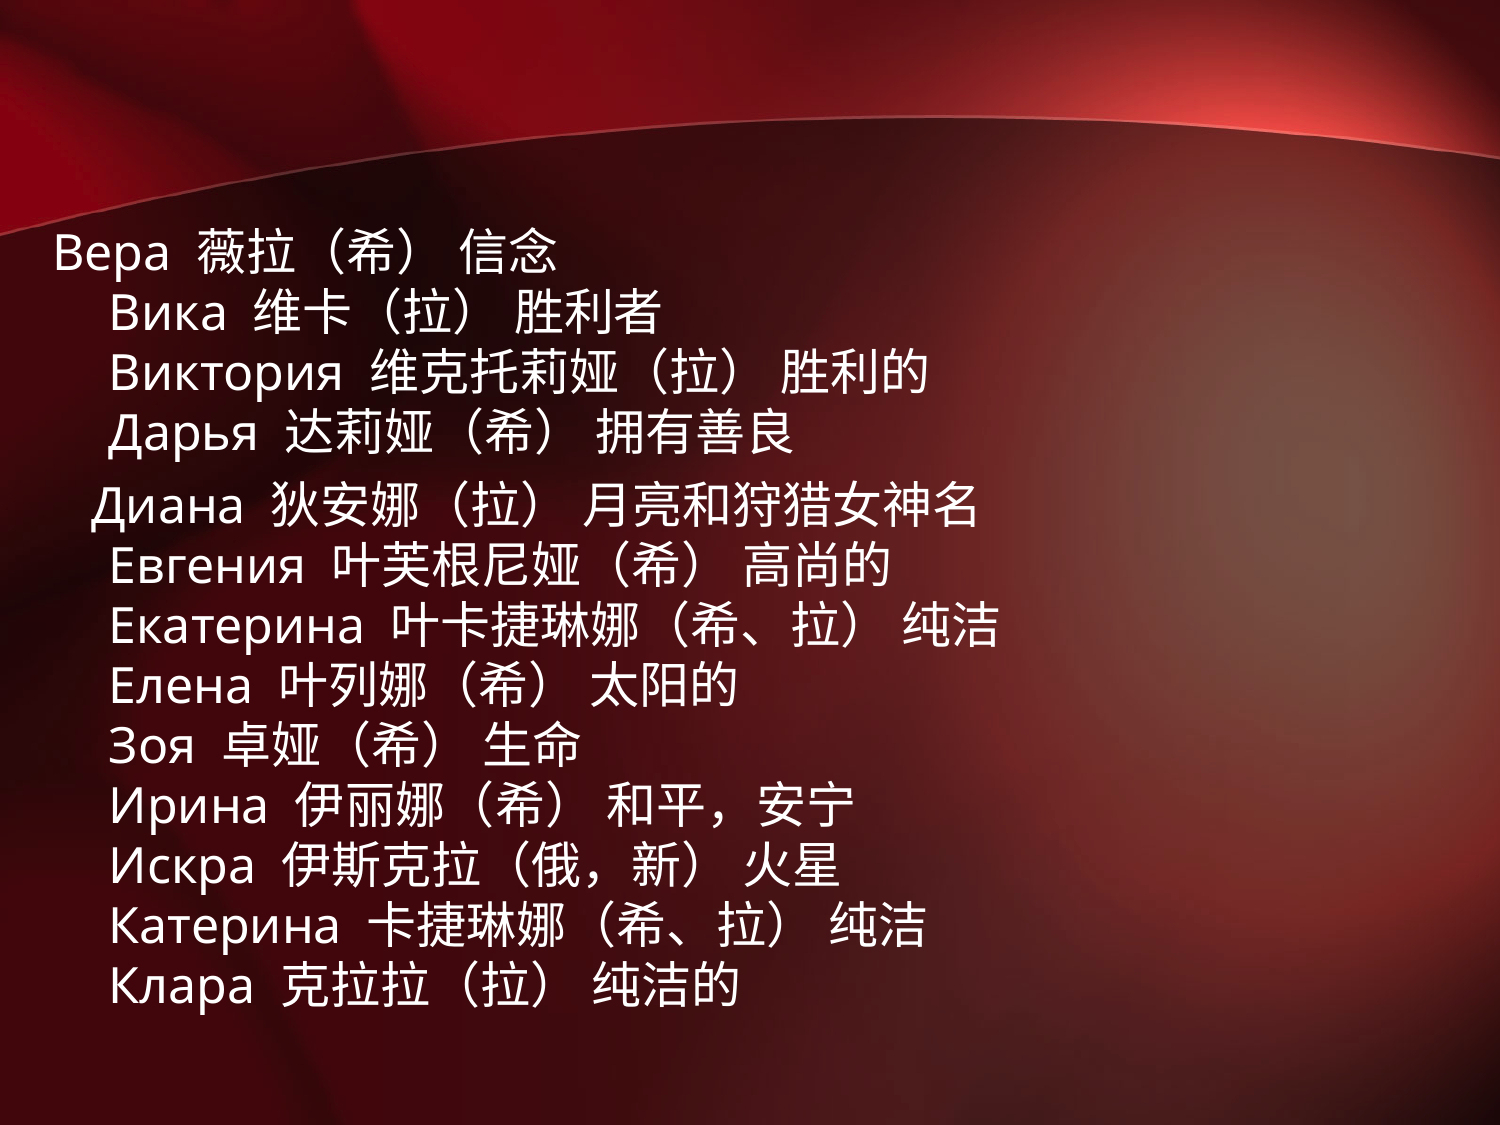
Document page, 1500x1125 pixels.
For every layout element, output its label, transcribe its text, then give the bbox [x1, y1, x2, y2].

picture [0, 0, 1500, 1125]
list Вера 薇拉（希） 信念 Вика 维卡（拉） 胜利者 Виктория 维克托莉娅（拉） 胜利的 Дарья 达莉娅（希） 拥有善良 Диана 狄安娜（拉） 月亮和狩猎女神名 Евгения 叶芙根尼娅（希） 高尚的 Екатерина 叶卡捷琳娜（希、拉） 纯洁 Елена 叶列娜（希） 太阳的 Зоя 卓娅（希） 生命 Ирина 伊丽娜（希） 和平，安宁 Искра 伊斯克拉（俄，新） 火星 Катерина 卡捷琳娜（希、拉） 纯洁 Клара 克拉拉（拉） 纯洁的 [36, 211, 1500, 1125]
